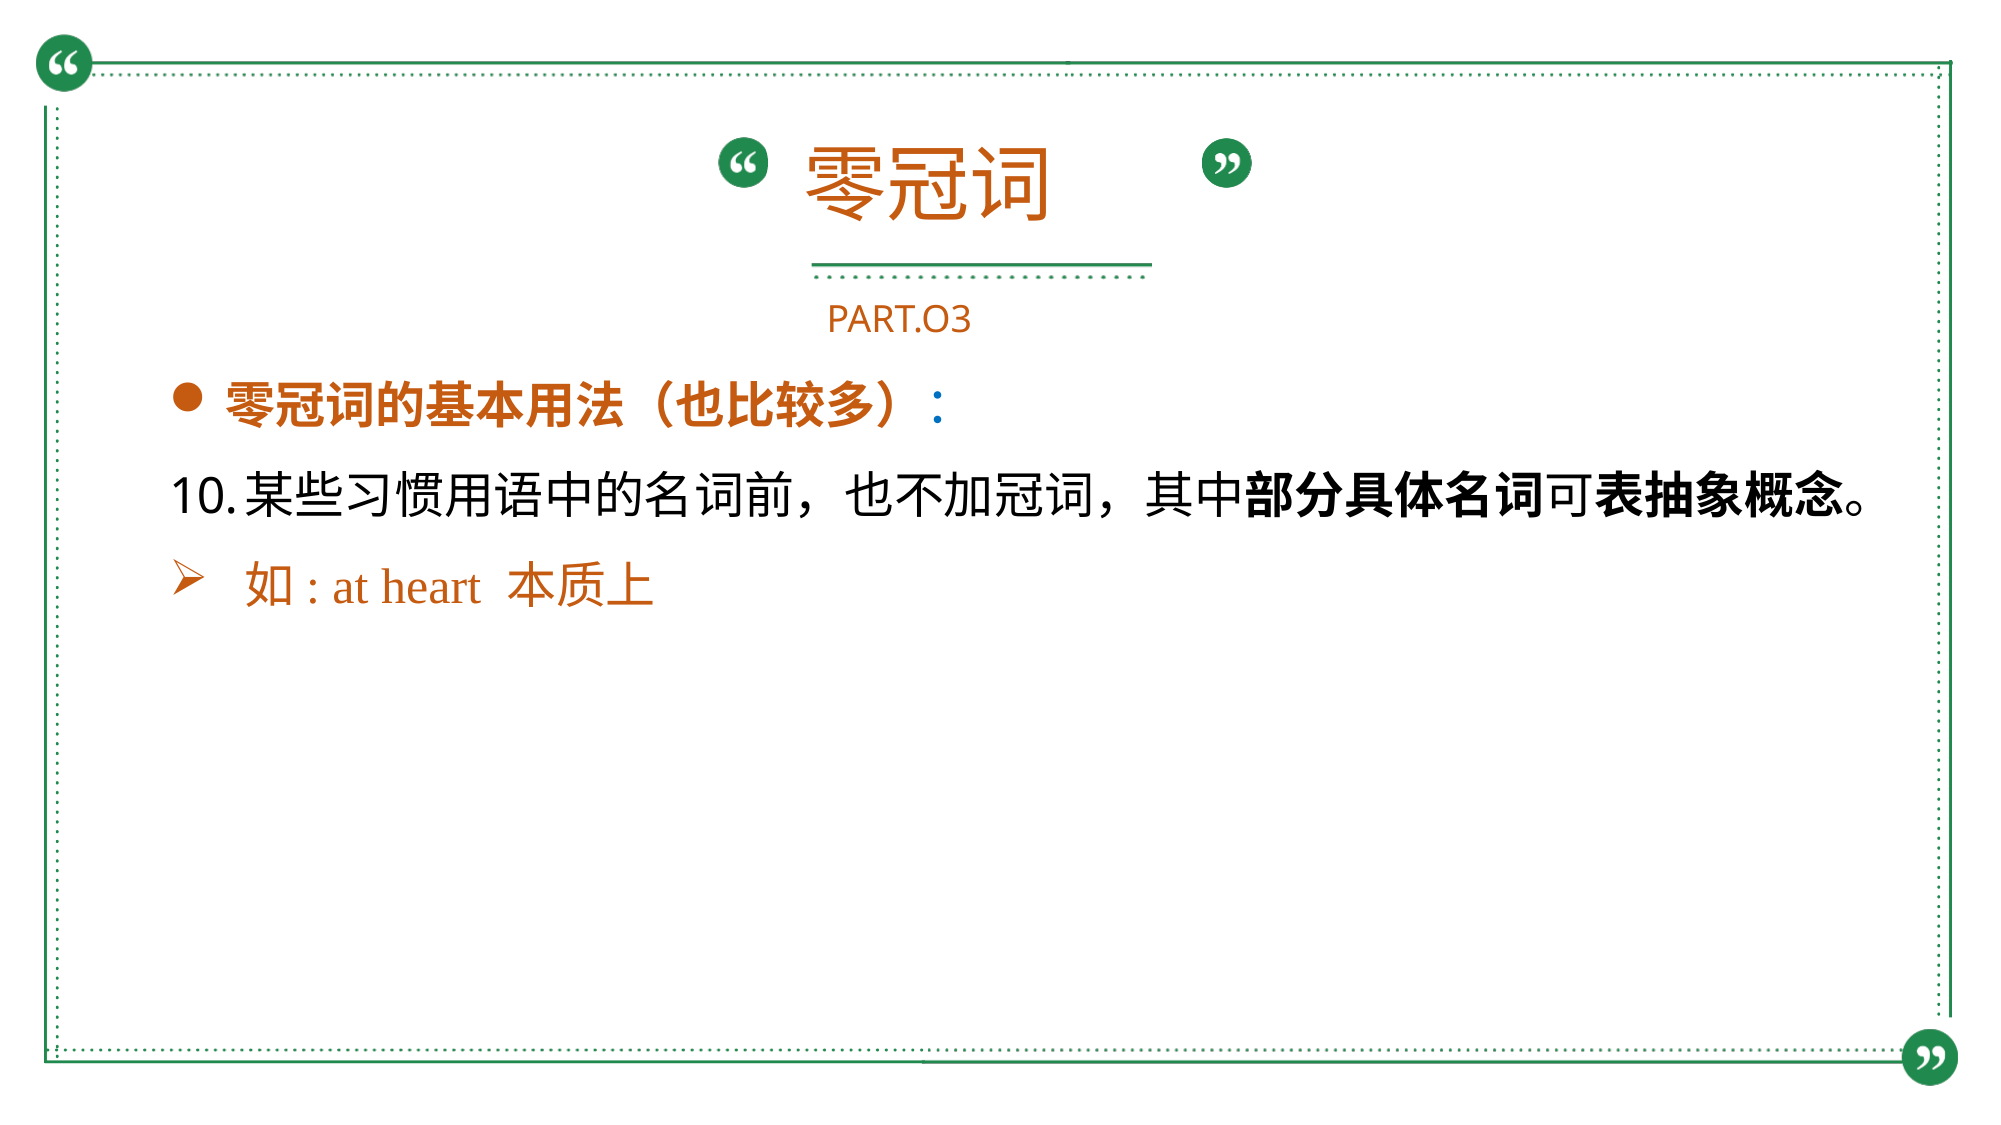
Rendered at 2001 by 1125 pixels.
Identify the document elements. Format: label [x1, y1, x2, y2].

text_box [705, 123, 1265, 349]
text_box [0, 0, 2000, 1125]
